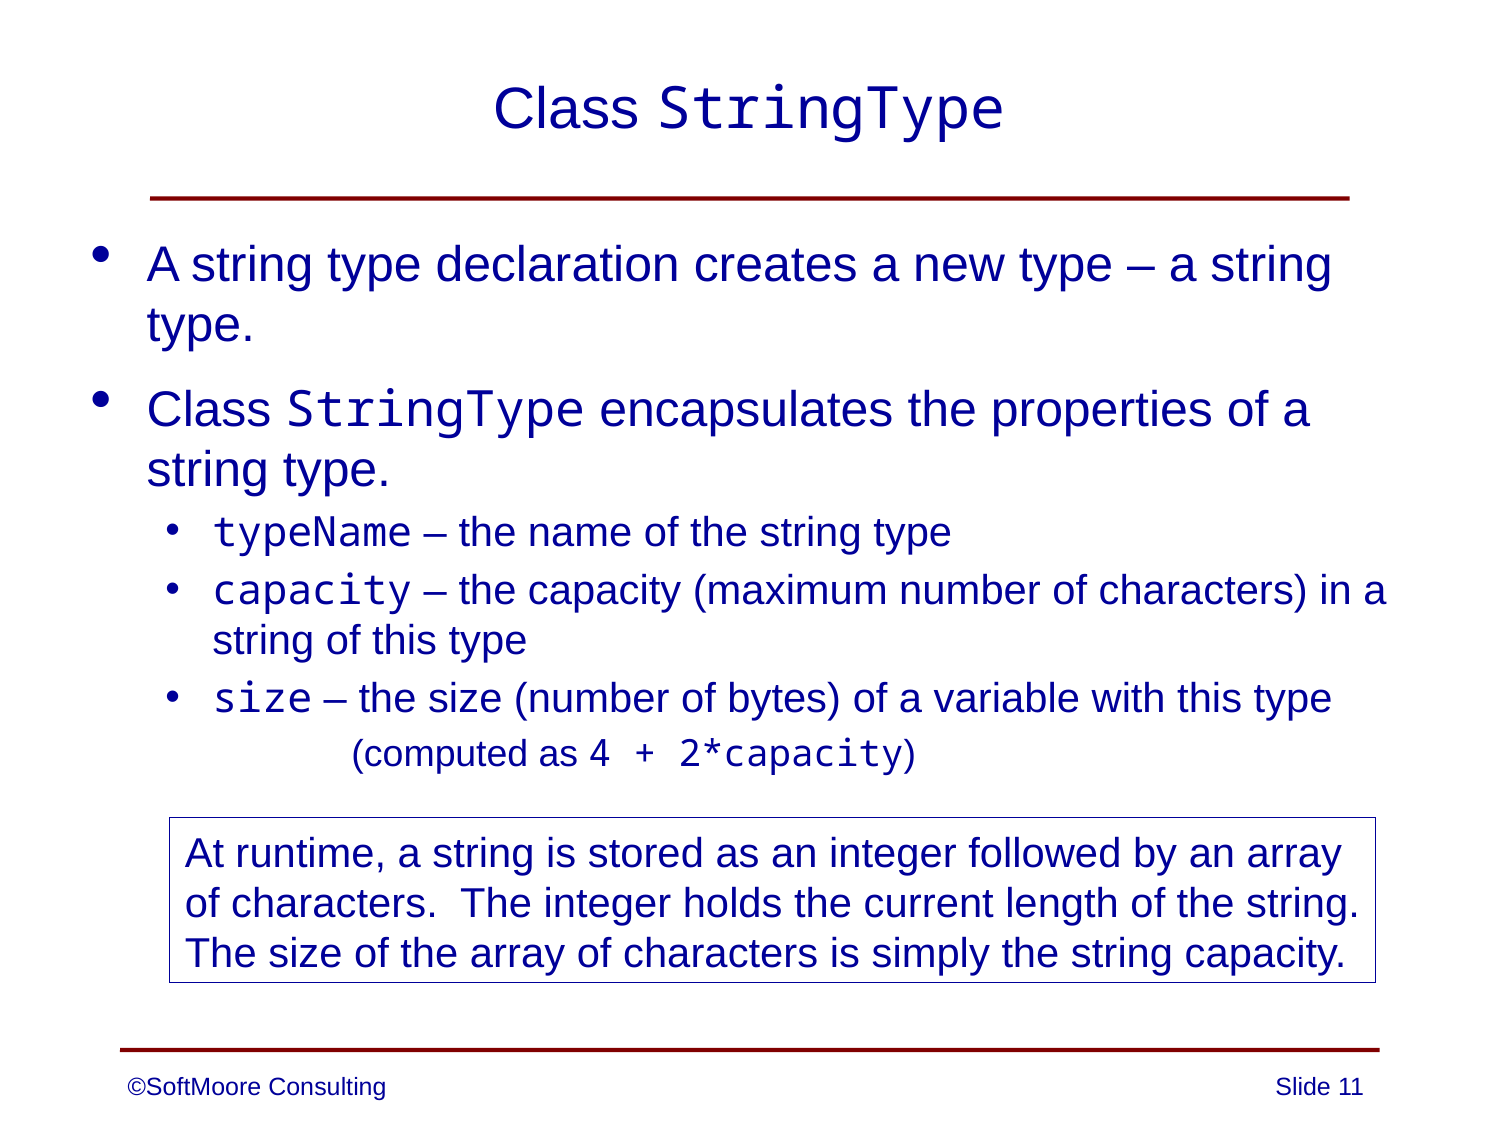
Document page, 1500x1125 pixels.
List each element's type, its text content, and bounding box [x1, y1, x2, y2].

slide_number Slide 11 [1078, 1061, 1380, 1109]
footer ©SoftMoore Consulting [111, 1061, 563, 1109]
title Class StringType [149, 22, 1350, 188]
list A string type declaration creates a new type – a string type. Class StringType encapsulates the properties of a string type. typeName – the name of the string type capacity – the capacity (maximum number of characters) in a string of this type size – the size (number of bytes) of a variable with this type (computed as 4 + 2*capacity) [74, 223, 1425, 1034]
text_box At runtime, a string is stored as an integer followed by an array of characters. The integer holds the current length of the string. The size of the array of characters is simply the string capacity. [169, 817, 1376, 983]
